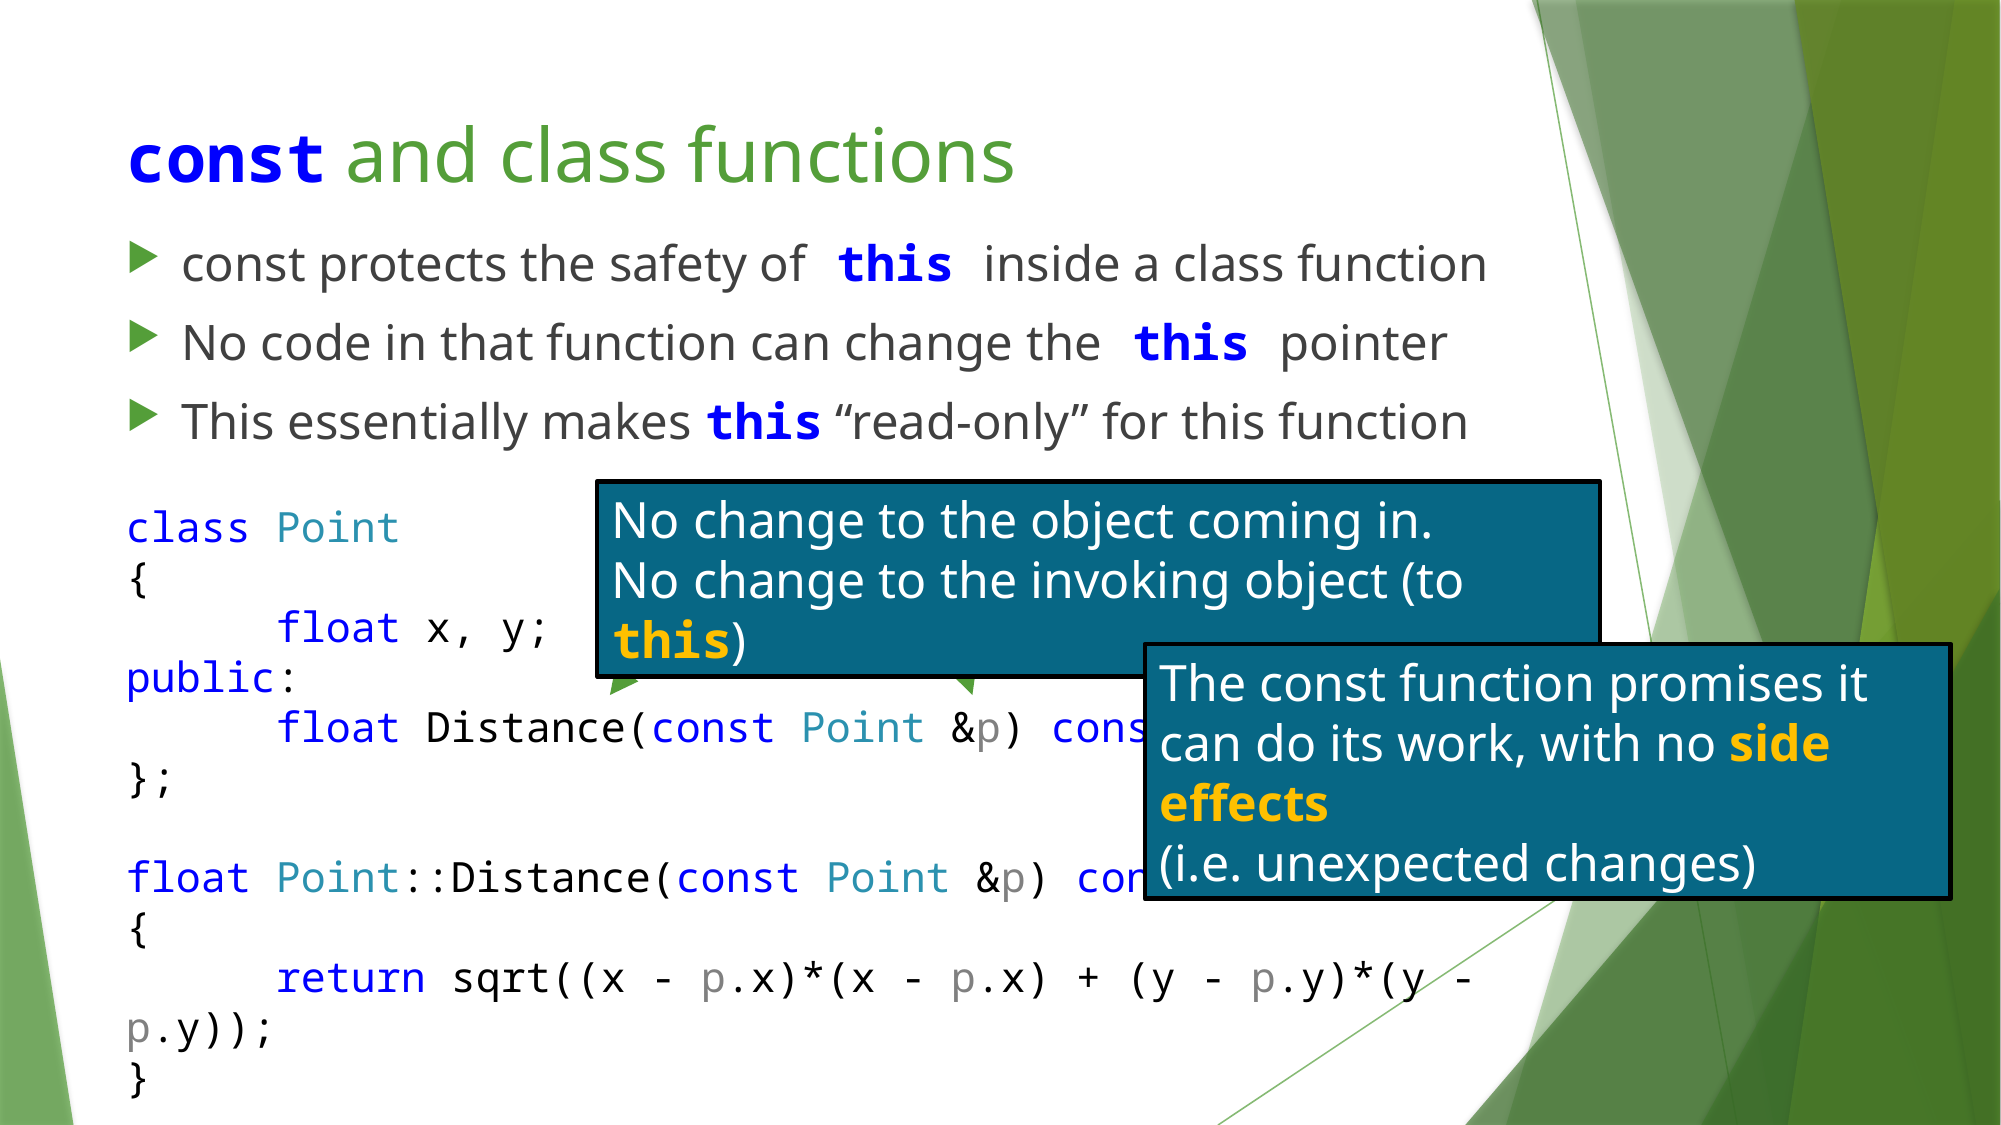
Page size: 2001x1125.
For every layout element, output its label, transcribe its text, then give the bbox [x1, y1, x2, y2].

title const and class functions [111, 99, 1522, 224]
text_box The const function promises it can do its work, with no side effects (i.e. unexpected changes) [1144, 644, 1951, 899]
list const protects the safety of this inside a class function No code in that function can change the this pointer This essentially makes this “read-only” for this function [111, 224, 1522, 475]
text_box class Point { float x, y; public: float Distance(const Point &p) const; }; float Point::Distance(const Point &p) const { return sqrt((x - p.x)*(x - p.x) + (y - p.y)*(y - p.y)); } [111, 493, 1509, 1109]
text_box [596, 481, 1601, 696]
